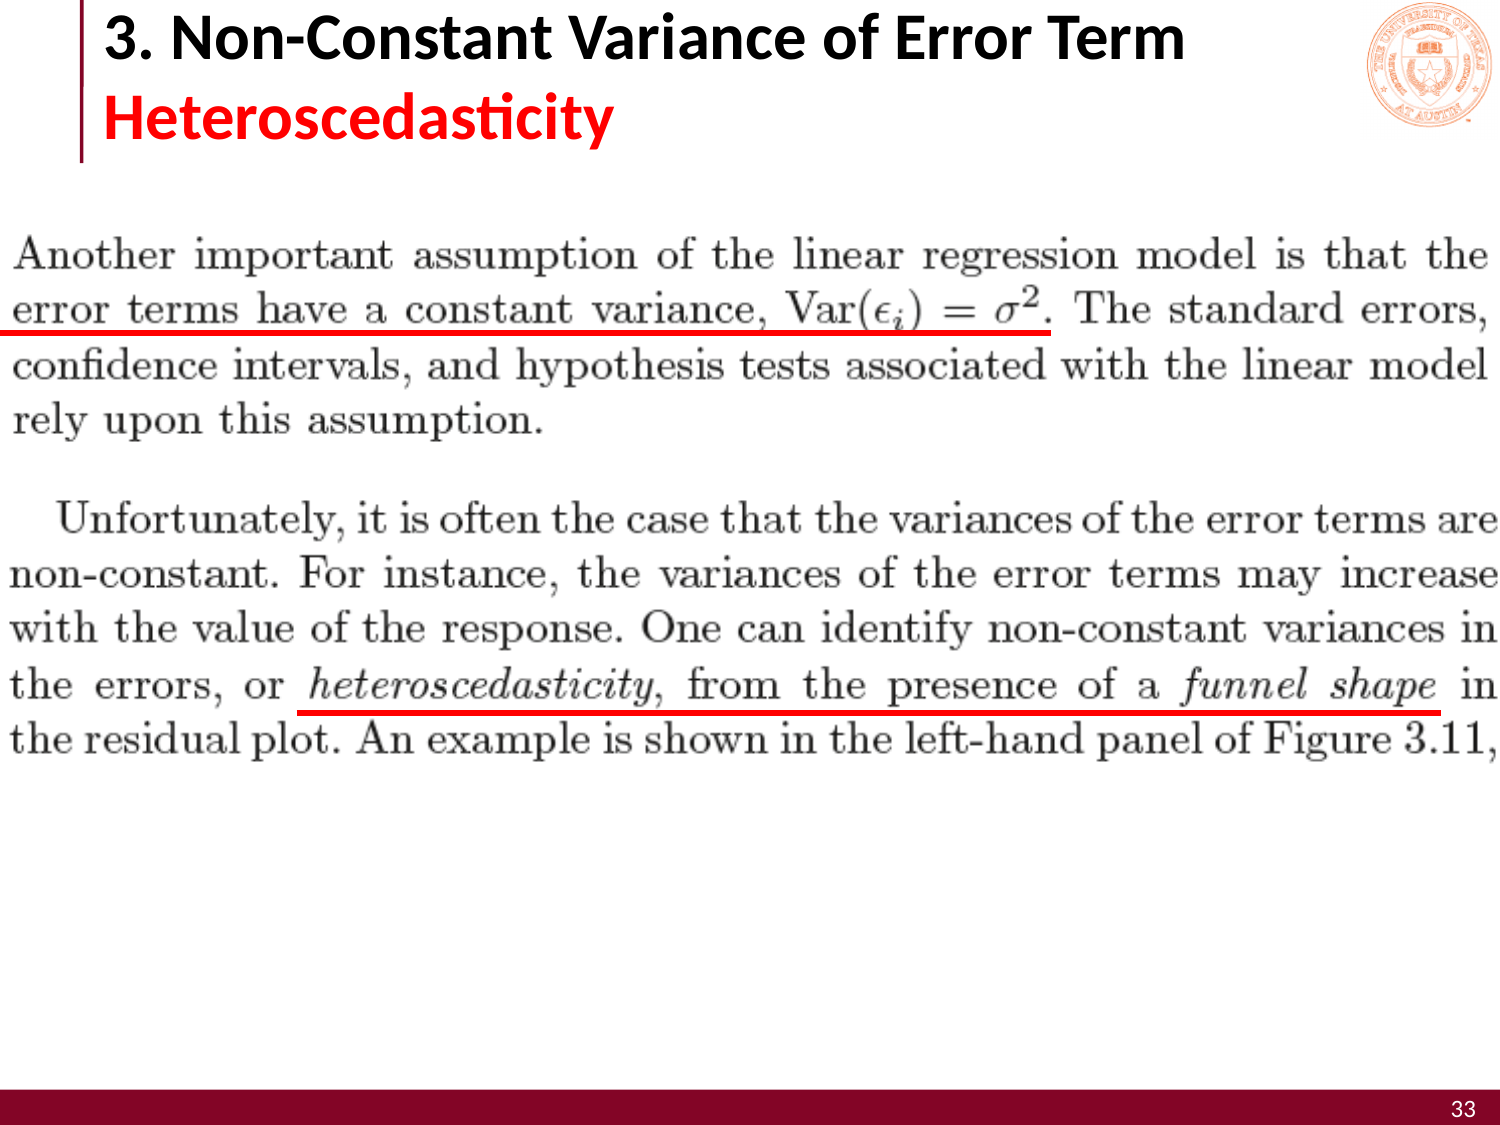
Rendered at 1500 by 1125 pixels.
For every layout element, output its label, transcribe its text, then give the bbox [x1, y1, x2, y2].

slide_number 33 [1141, 1077, 1492, 1125]
picture [0, 221, 1500, 444]
picture [1360, 0, 1498, 140]
picture [0, 489, 1500, 776]
title 3. Non-Constant Variance of Error Term Heteroscedasticity [89, 15, 1395, 130]
